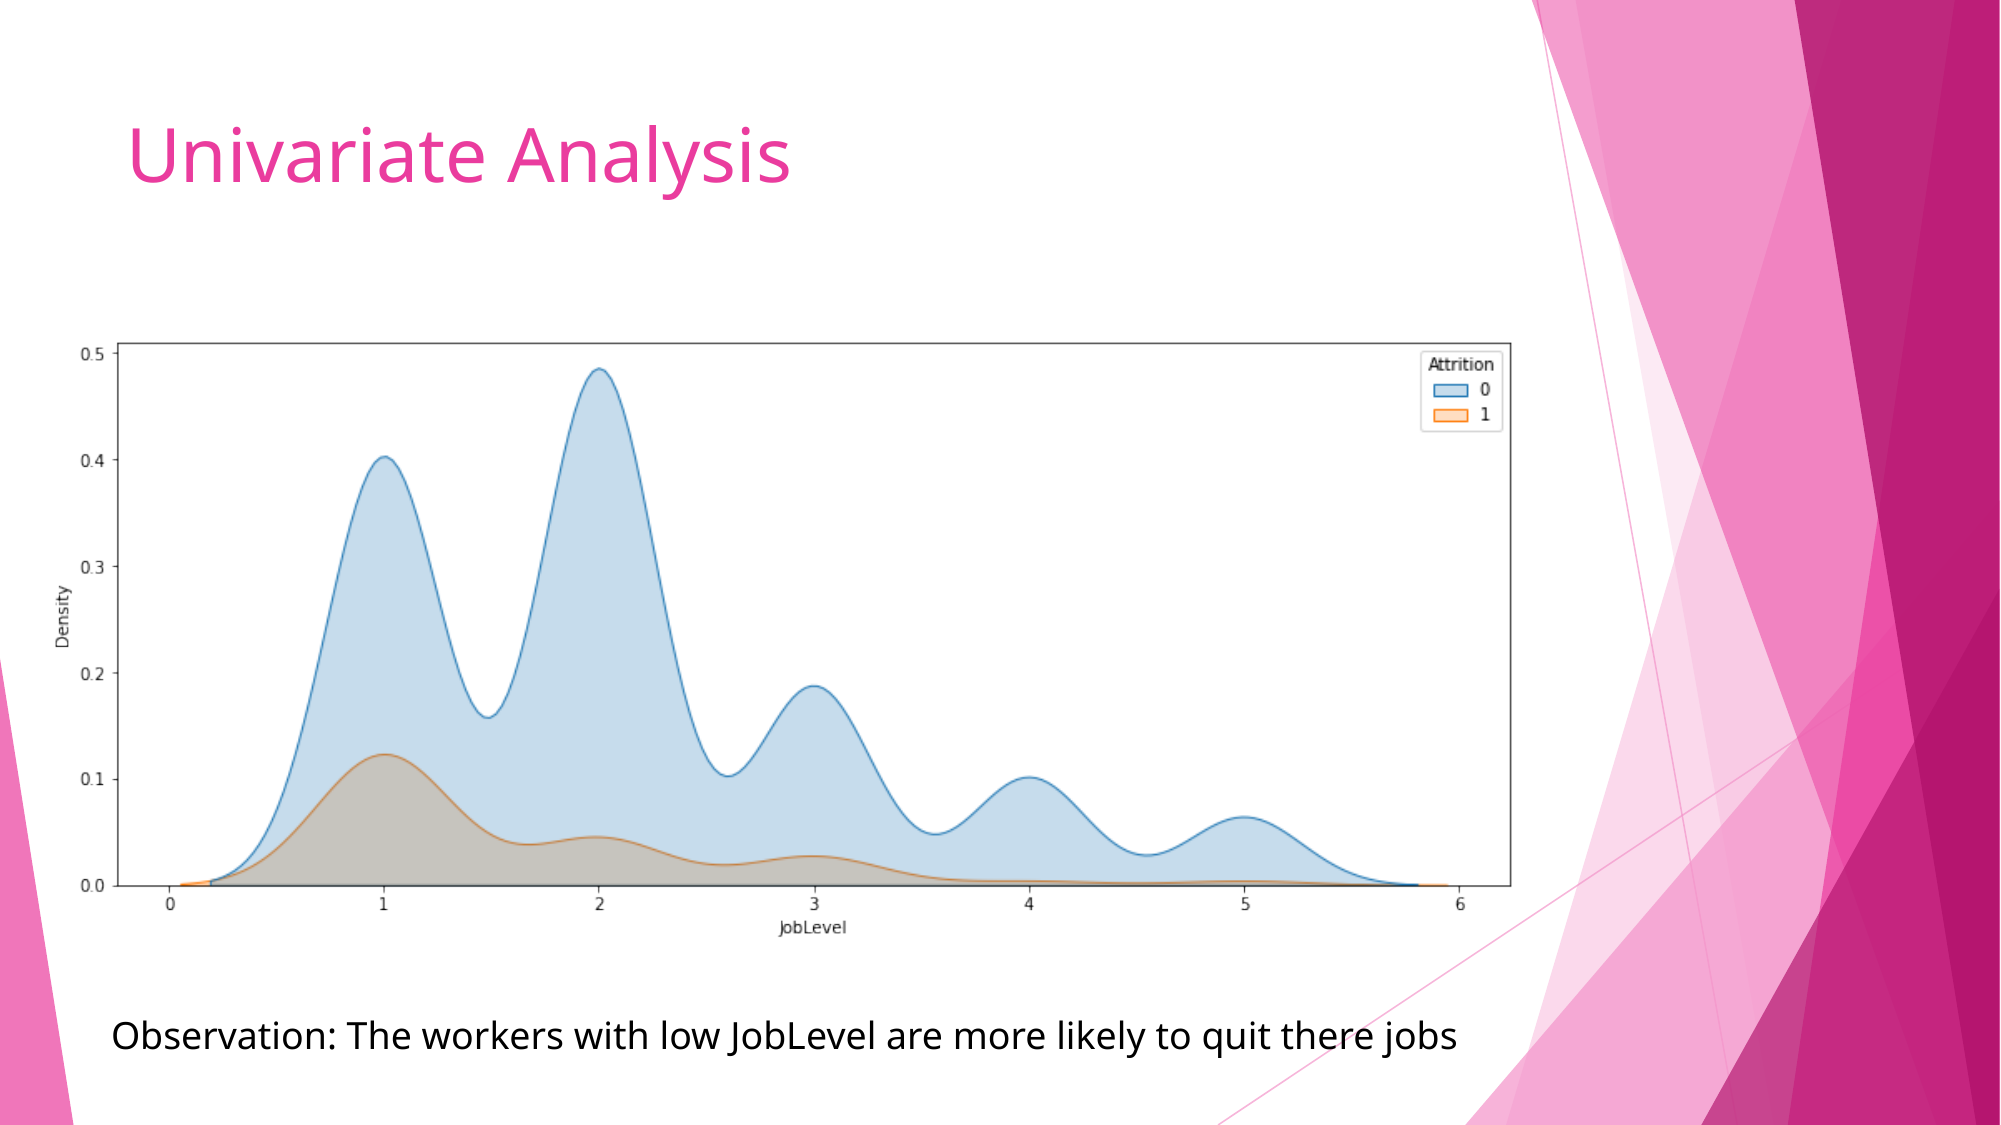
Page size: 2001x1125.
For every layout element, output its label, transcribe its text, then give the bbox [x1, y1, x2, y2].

text_box Observation: The workers with low JobLevel are more likely to quit there jobs [96, 1004, 1507, 1065]
title Univariate Analysis [111, 99, 1522, 317]
picture [44, 330, 1522, 949]
